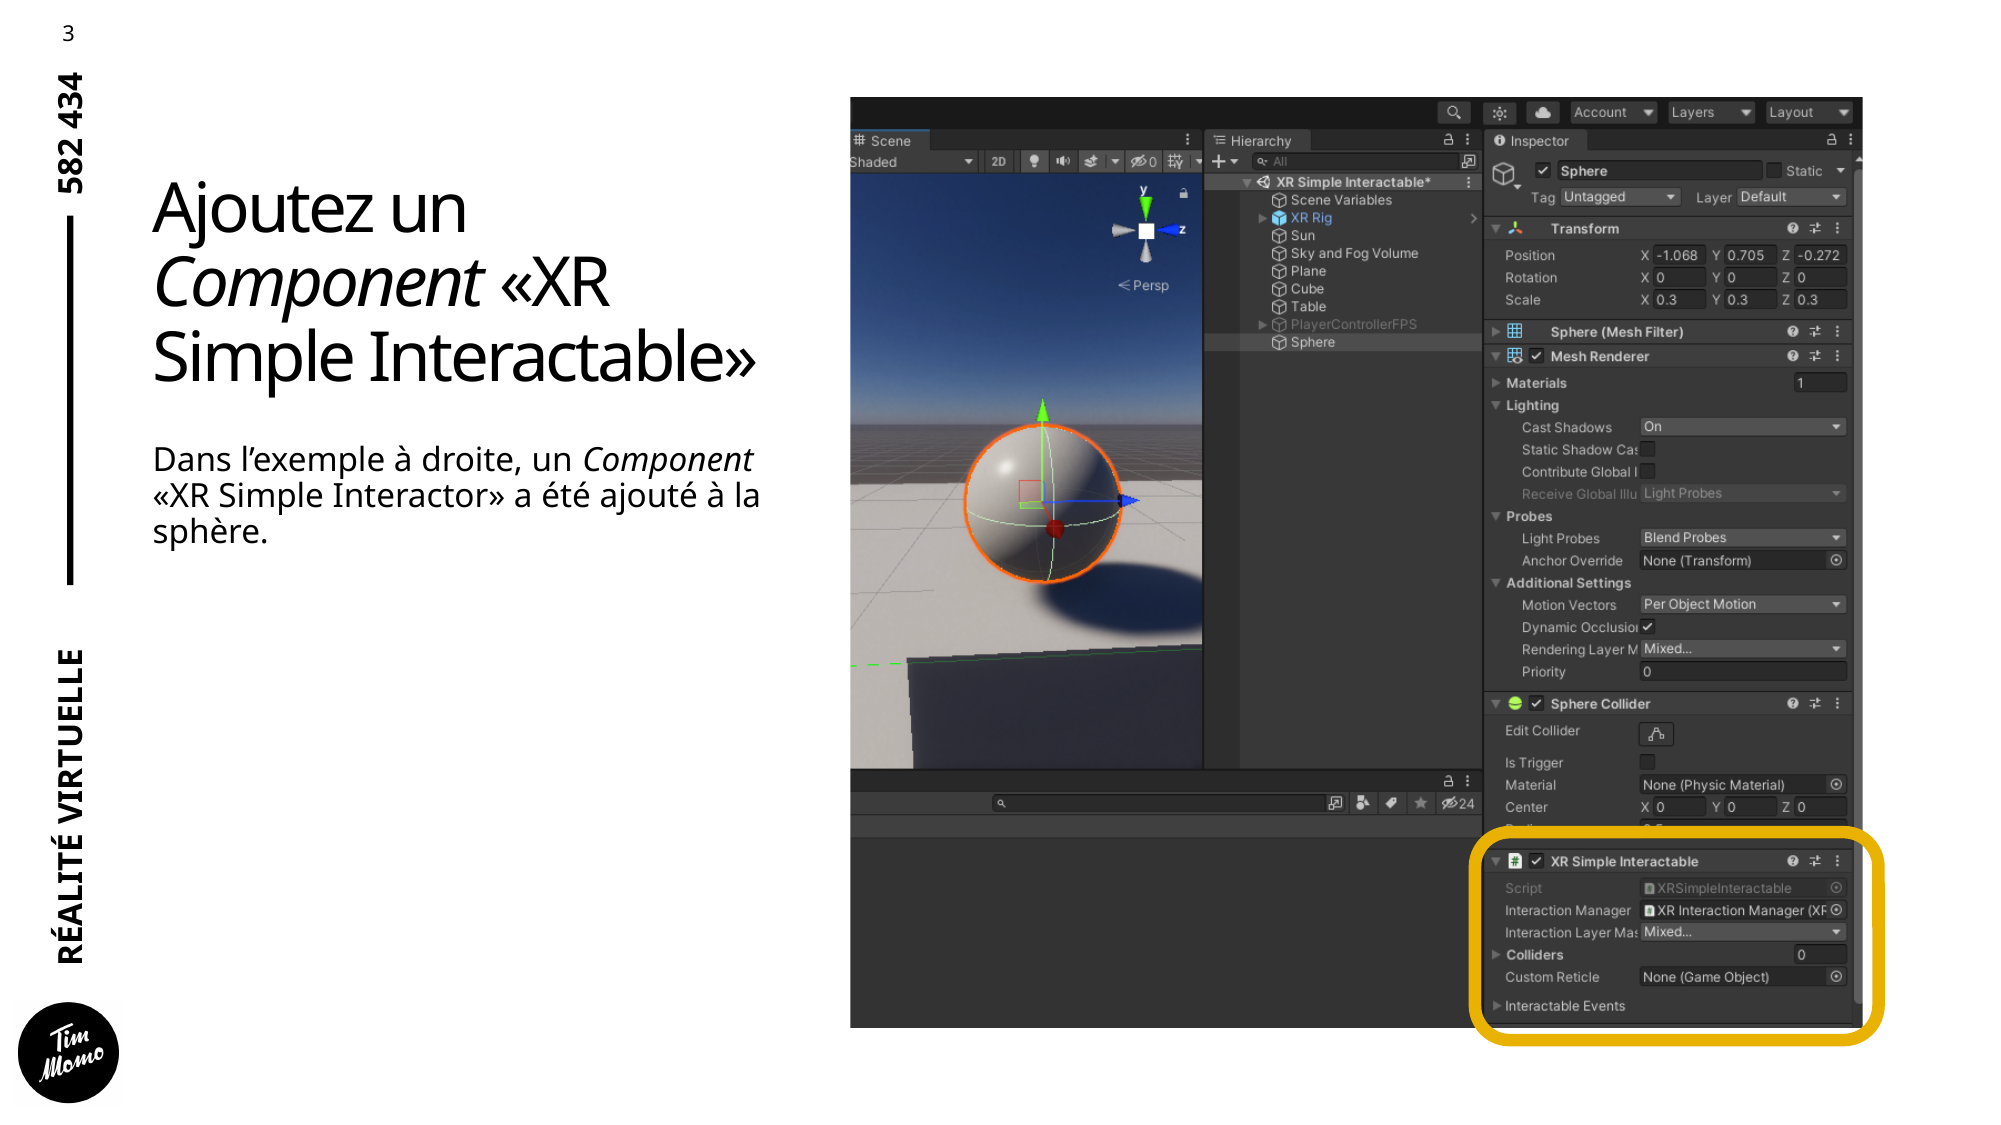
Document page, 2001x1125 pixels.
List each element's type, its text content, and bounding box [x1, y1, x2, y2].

picture [850, 97, 1863, 1028]
picture [15, 1000, 123, 1107]
title Ajoutez un Component «XR Simple Interactable» [137, 97, 783, 404]
list Dans l’exemple à droite, un Component «XR Simple Interactor» a été ajouté à la sphère. [137, 435, 783, 930]
text_box [1481, 836, 1880, 1042]
